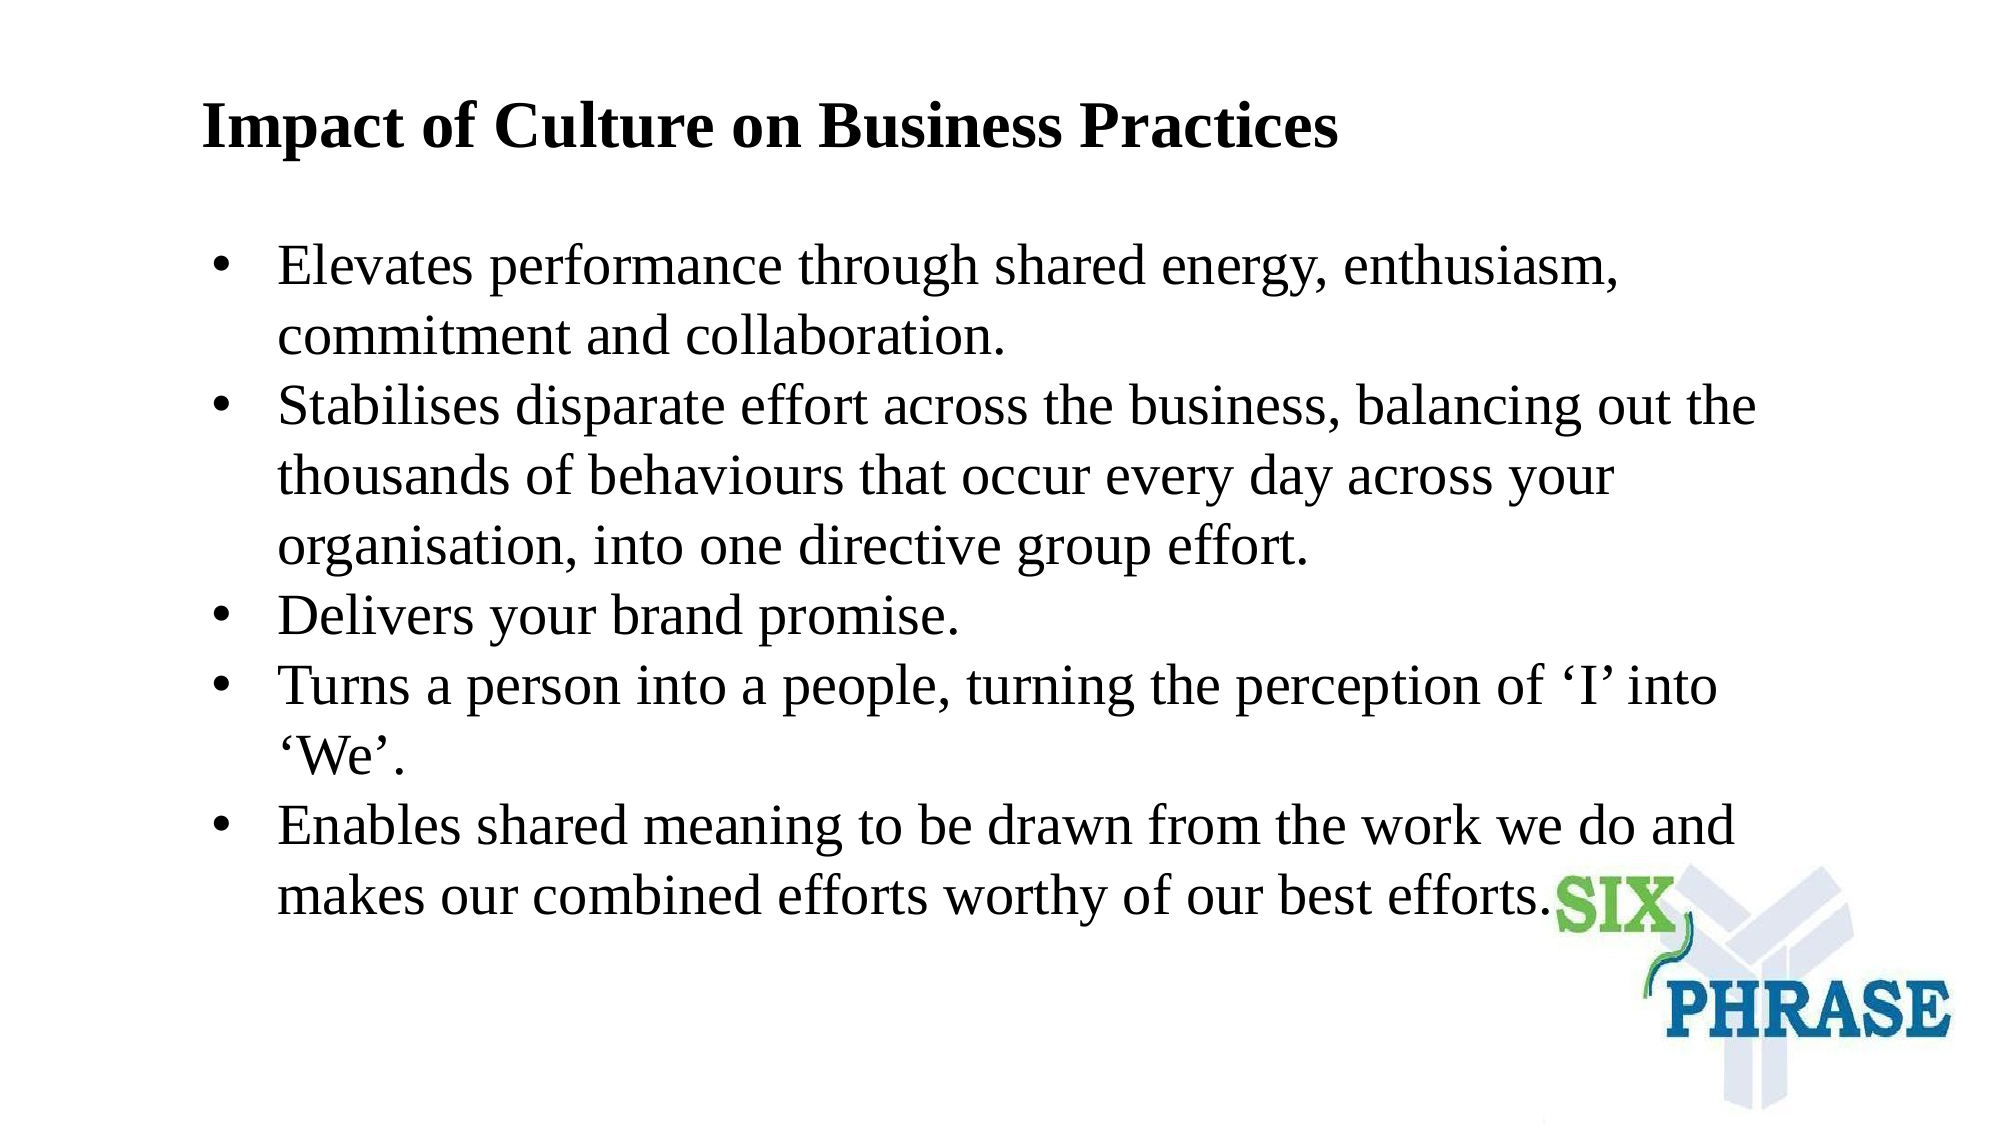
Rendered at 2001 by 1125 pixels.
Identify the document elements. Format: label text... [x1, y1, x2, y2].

text_box Impact of Culture on Business Practices [186, 73, 1369, 149]
picture [1542, 856, 1960, 1125]
text_box Elevates performance through shared energy, enthusiasm, commitment and collaboration. Stabilises disparate effort across the business, balancing out the thousands of behaviours that occur every day across your organisation, into one directive group effort. Delivers your brand promise. Turns a person into a people, turning the perception of ‘I’ into ‘We’. Enables shared meaning to be drawn from the work we do and makes our combined efforts worthy of our best efforts. [187, 219, 1863, 1004]
